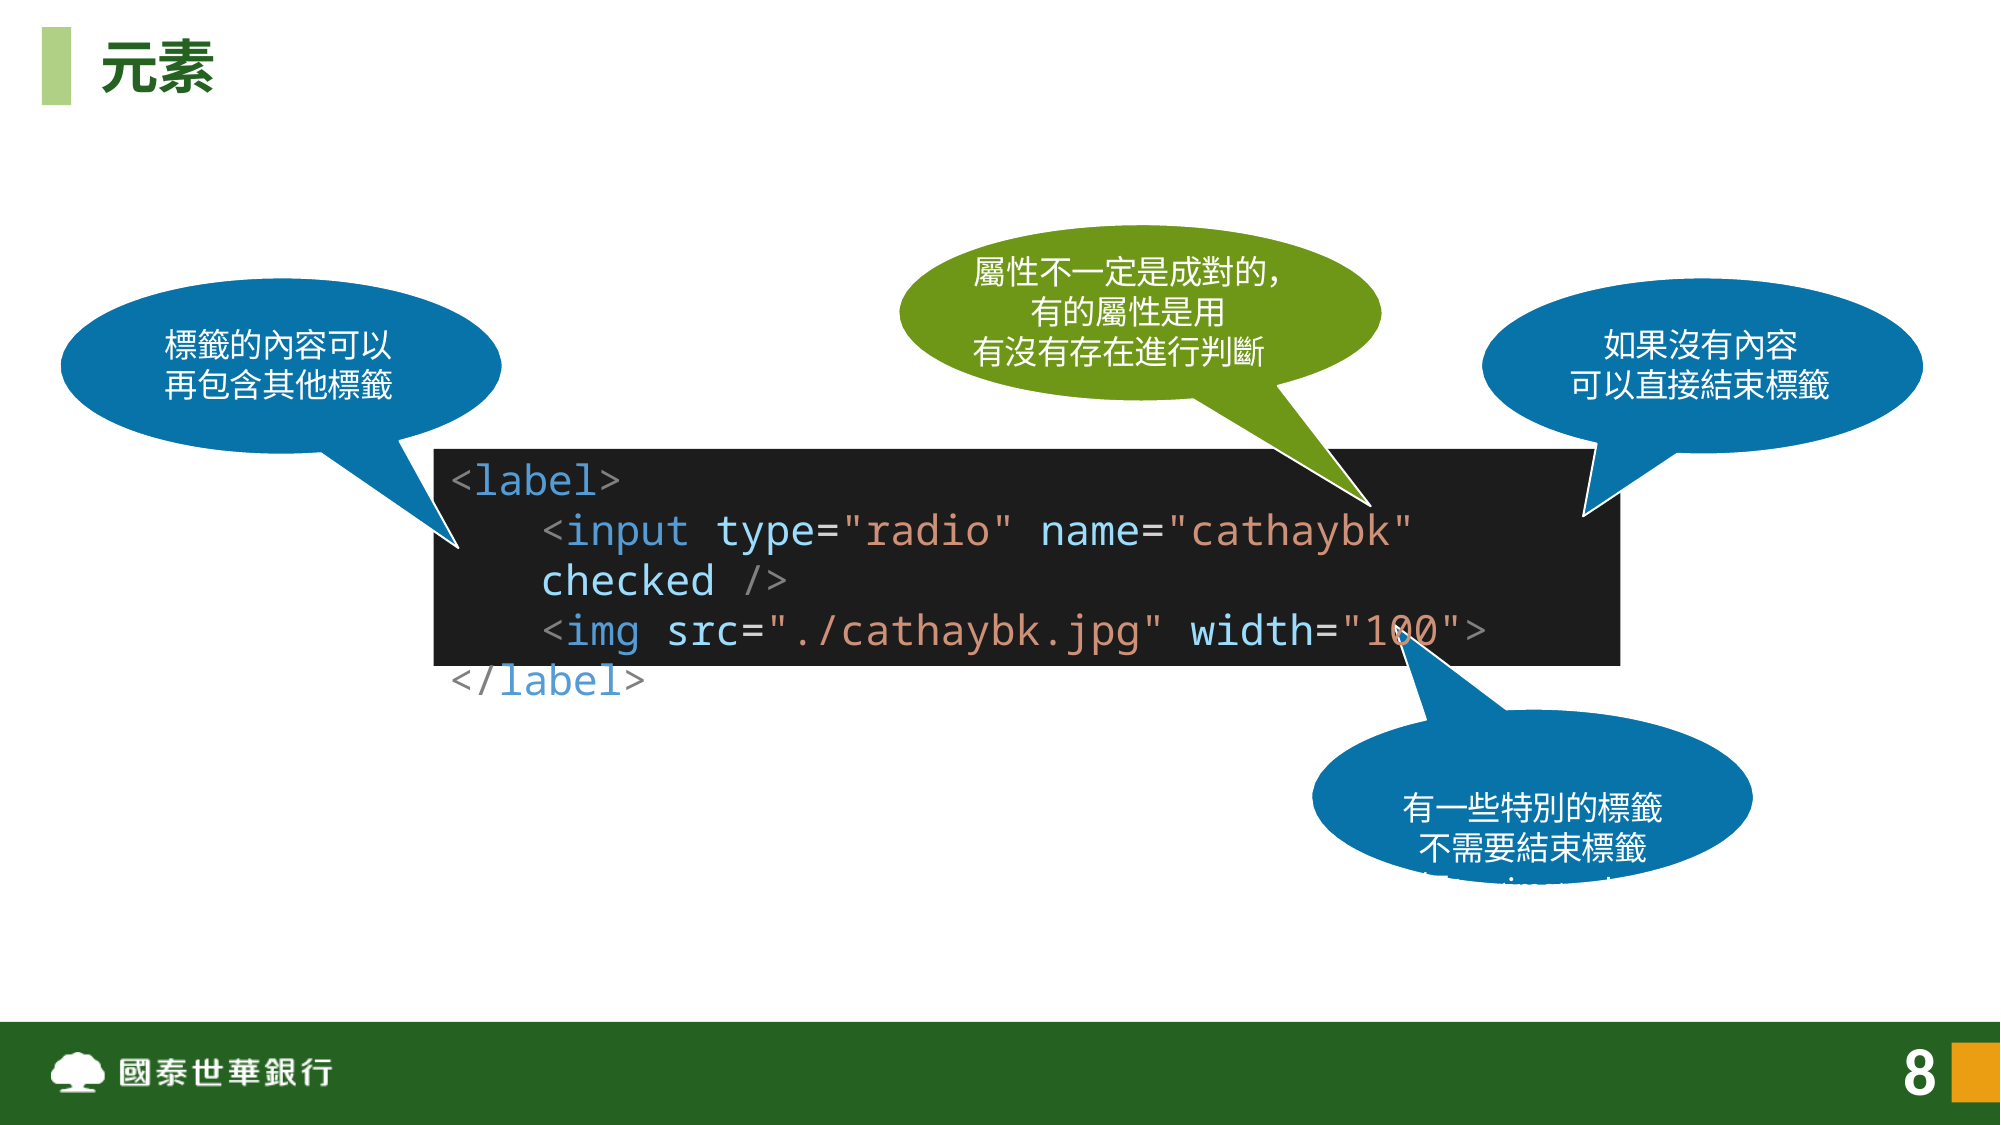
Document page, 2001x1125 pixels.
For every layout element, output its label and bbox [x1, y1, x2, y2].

text_box [1309, 623, 1756, 887]
text_box [0, 0, 2000, 1125]
text_box [897, 222, 1384, 508]
text_box [1479, 276, 1926, 518]
text_box [58, 276, 505, 550]
